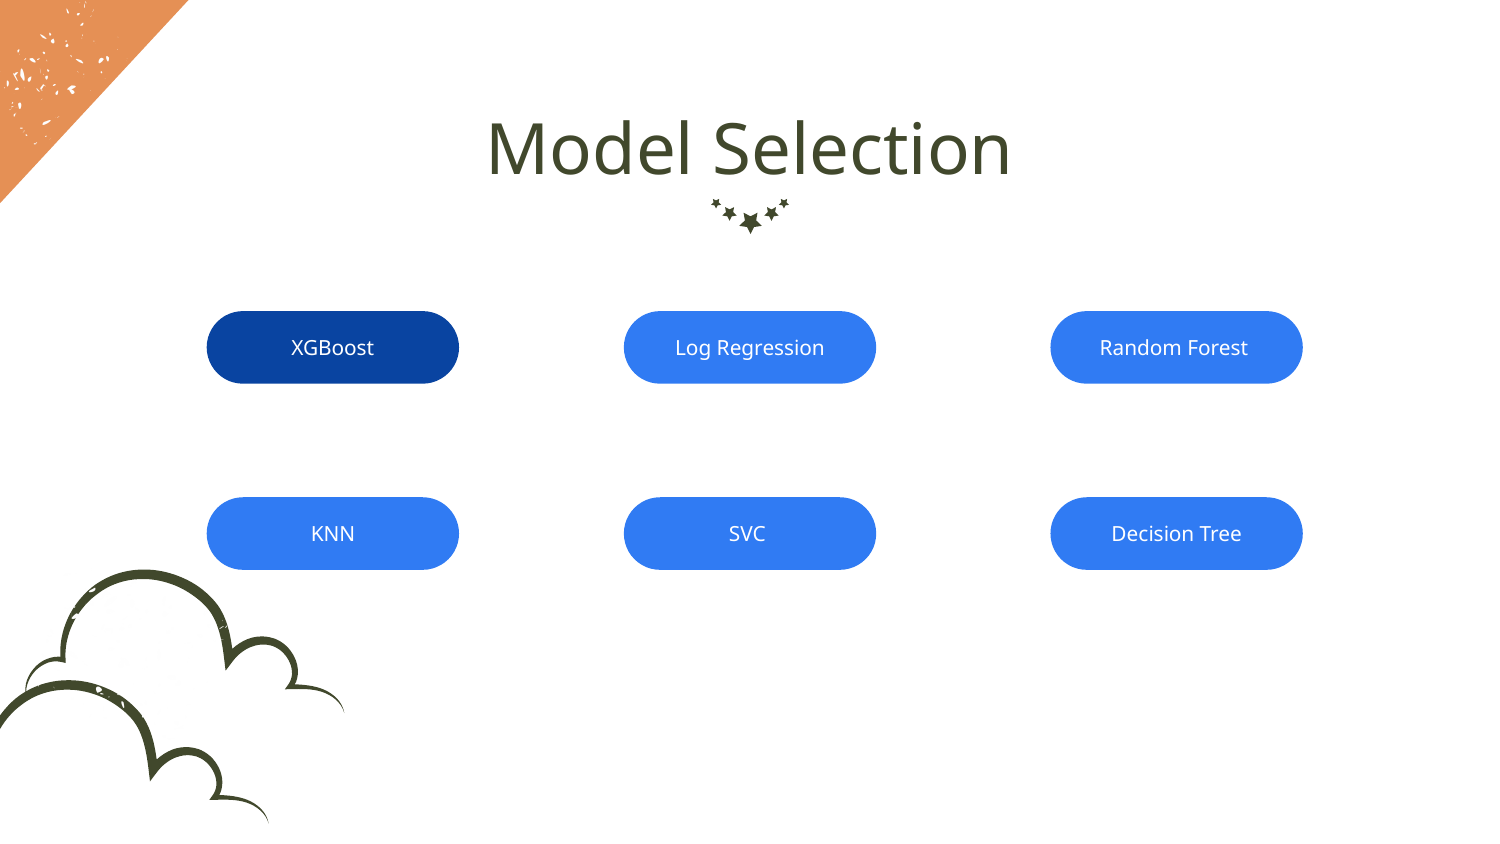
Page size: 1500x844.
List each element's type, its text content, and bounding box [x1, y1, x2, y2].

picture [3, 528, 256, 781]
text_box KNN [206, 497, 460, 570]
text_box Decision Tree [1050, 497, 1303, 570]
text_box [710, 198, 790, 235]
text_box Random Forest [1050, 311, 1303, 384]
title Model Selection [118, 88, 1382, 183]
text_box XGBoost [206, 311, 460, 384]
text_box Log Regression [623, 311, 877, 384]
picture [0, 0, 147, 160]
text_box SVC [623, 497, 877, 570]
